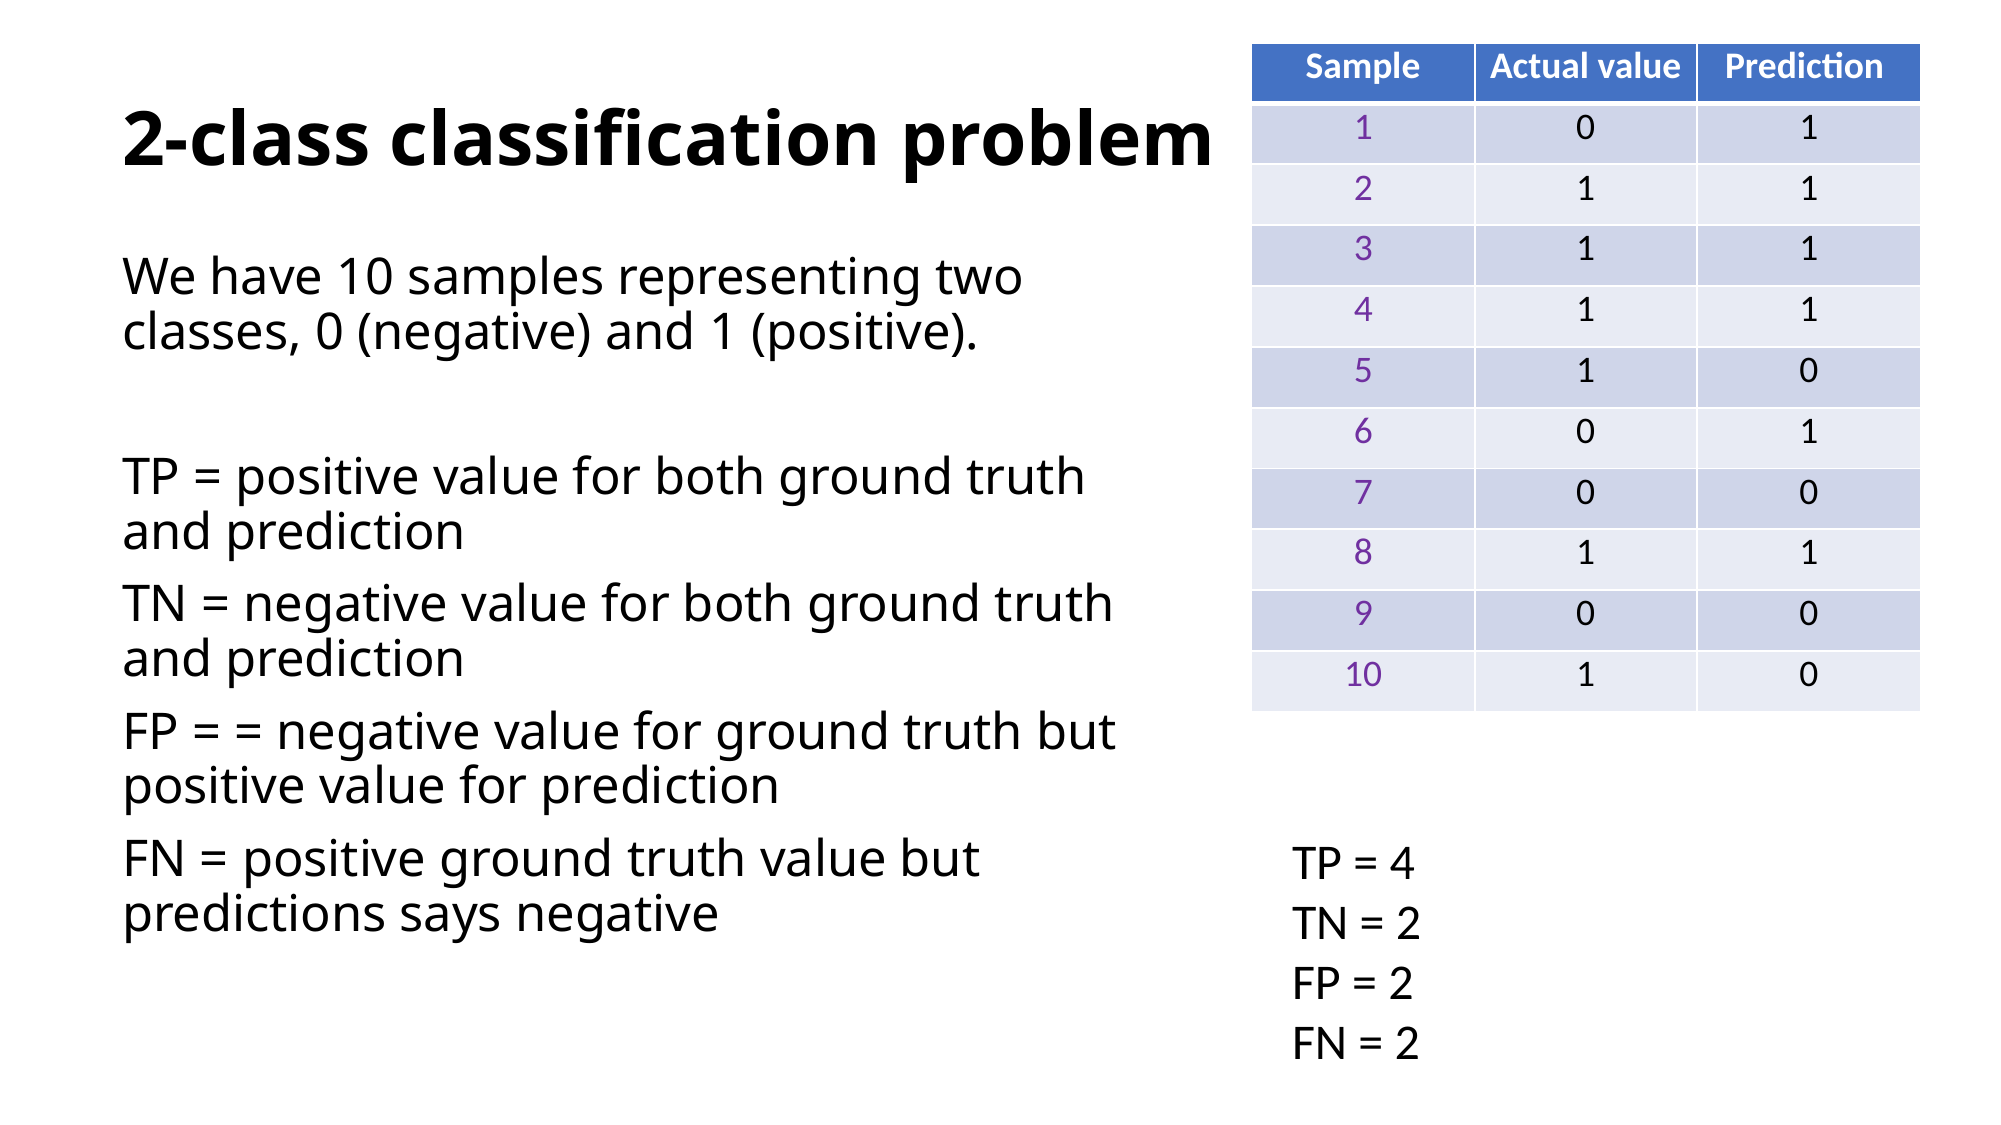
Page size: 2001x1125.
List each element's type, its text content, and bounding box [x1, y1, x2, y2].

table_header Prediction [1698, 44, 1920, 101]
table_cell 1 [1476, 652, 1696, 711]
table_cell 0 [1476, 469, 1696, 528]
table_header Sample [1252, 44, 1474, 101]
table_cell 3 [1252, 226, 1474, 285]
table_cell 1 [1476, 530, 1696, 589]
list We have 10 samples representing two classes, 0 (negative) and 1 (positive). TP = positive value for both ground truth and prediction TN = negative value for both ground truth and prediction FP = = negative value for ground truth but positive value for prediction FN = positive ground truth value but predictions says negative [107, 243, 1149, 957]
table_cell 1 [1698, 409, 1920, 468]
table_cell 1 [1698, 287, 1920, 346]
table_cell 1 [1252, 106, 1474, 163]
table_cell 1 [1476, 287, 1696, 346]
table_cell 0 [1698, 591, 1920, 650]
table_cell 2 [1252, 165, 1474, 224]
title 2-class classification problem [107, 87, 1251, 196]
table_cell 0 [1698, 652, 1920, 711]
table_cell 9 [1252, 591, 1474, 650]
table_cell 10 [1252, 652, 1474, 711]
table_cell 6 [1252, 409, 1474, 468]
table_cell 5 [1252, 348, 1474, 407]
table_cell 0 [1698, 469, 1920, 528]
table_cell 1 [1476, 348, 1696, 407]
text_box TP = 4 TN = 2 FP = 2 FN = 2 [1277, 821, 1737, 1122]
table_cell 4 [1252, 287, 1474, 346]
table_cell 1 [1698, 530, 1920, 589]
table_cell 0 [1476, 106, 1696, 163]
table_cell 1 [1698, 226, 1920, 285]
table_header Actual value [1476, 44, 1696, 101]
table_cell 1 [1698, 106, 1920, 163]
table_cell 0 [1476, 409, 1696, 468]
table_cell 0 [1698, 348, 1920, 407]
table_cell 7 [1252, 469, 1474, 528]
table_cell 1 [1476, 165, 1696, 224]
table_cell 8 [1252, 530, 1474, 589]
table_cell 1 [1698, 165, 1920, 224]
table_cell 1 [1476, 226, 1696, 285]
table_cell 0 [1476, 591, 1696, 650]
